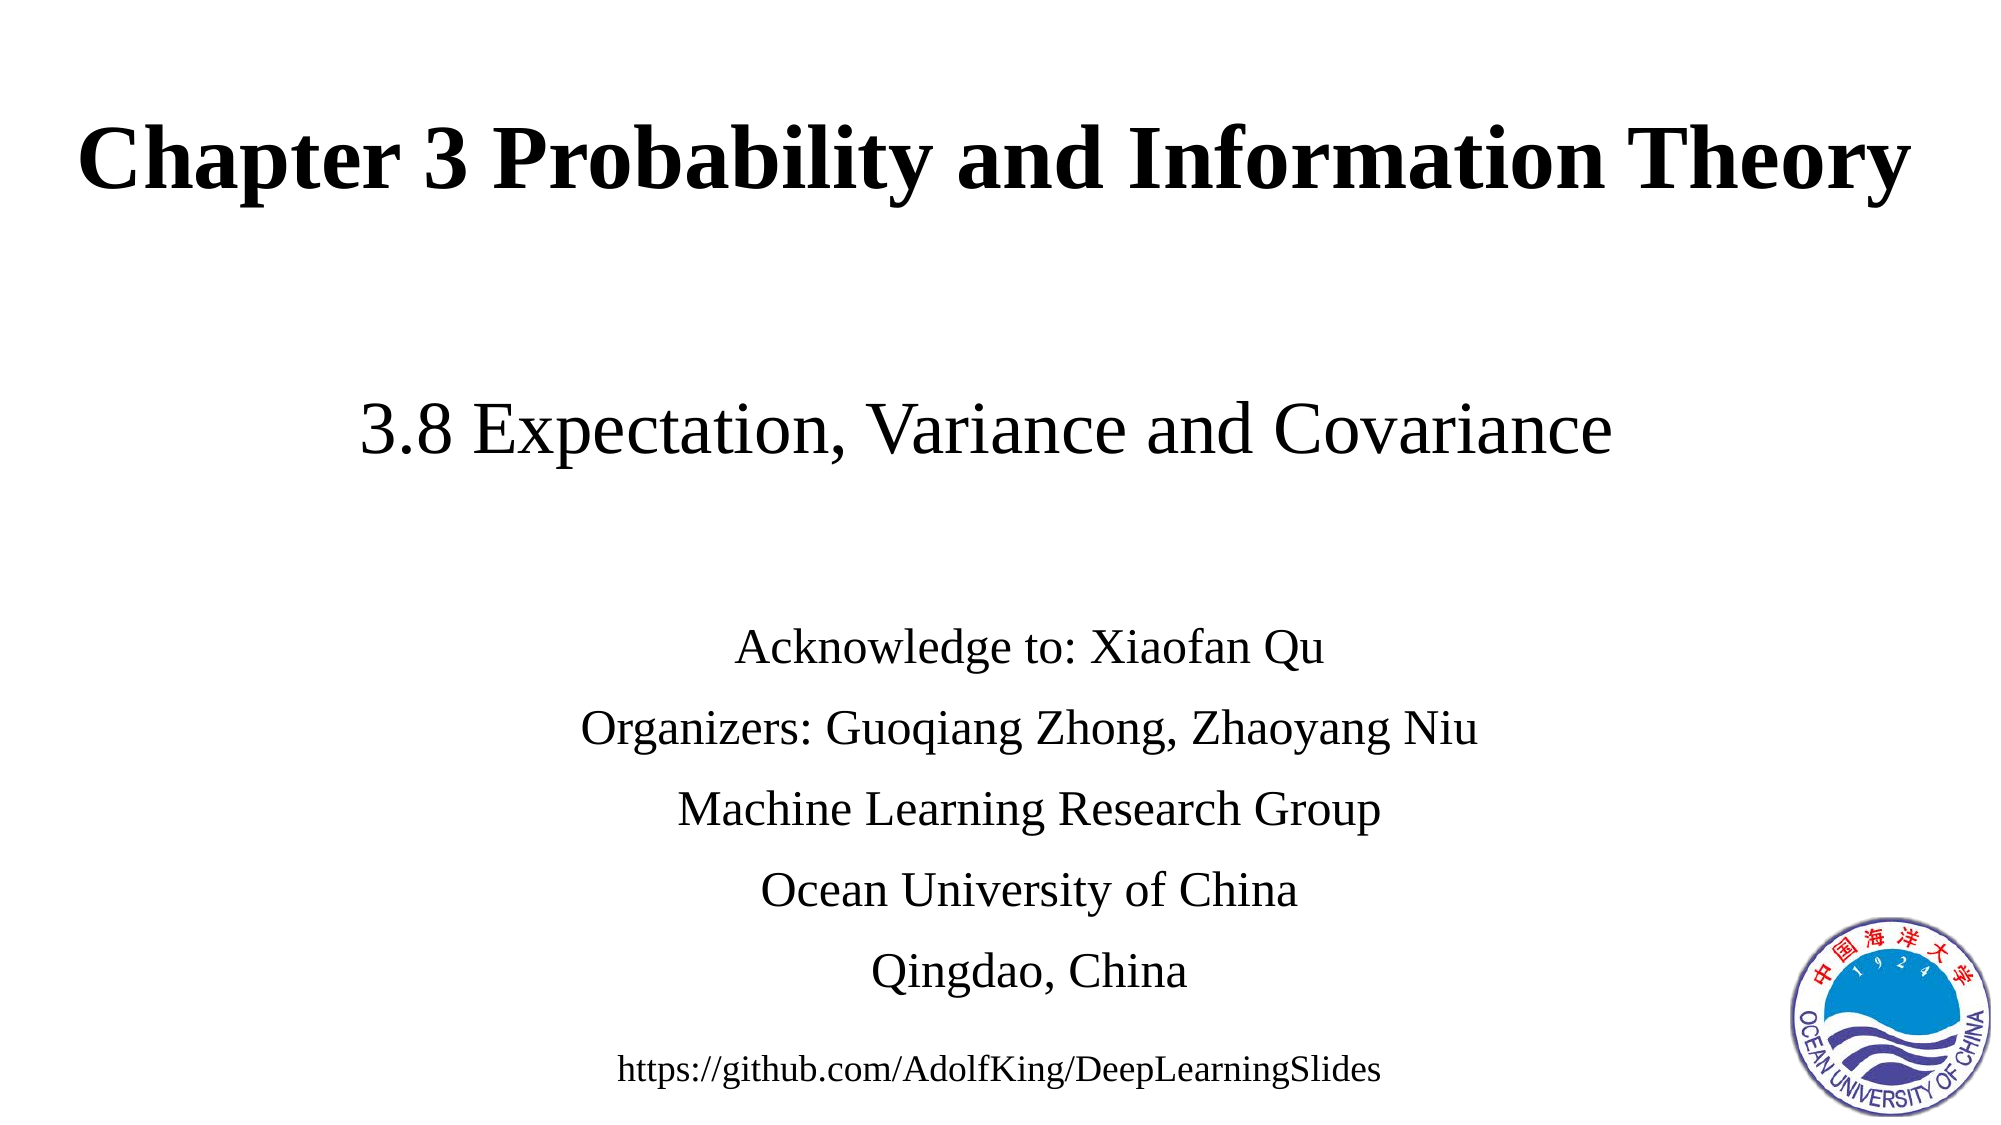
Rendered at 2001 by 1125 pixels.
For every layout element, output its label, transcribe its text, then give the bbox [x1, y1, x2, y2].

text_box https://github.com/AdolfKing/DeepLearningSlides [594, 1036, 1406, 1096]
subtitle Acknowledge to: Xiaofan Qu Organizers: Guoqiang Zhong, Zhaoyang Niu Machine Learning Research Group Ocean University of China Qingdao, China [335, 606, 1724, 1006]
text_box 3.8 Expectation, Variance and Covariance [209, 280, 1767, 476]
picture [1789, 917, 1991, 1117]
text_box Chapter 3 Probability and Information Theory [35, 89, 1958, 214]
